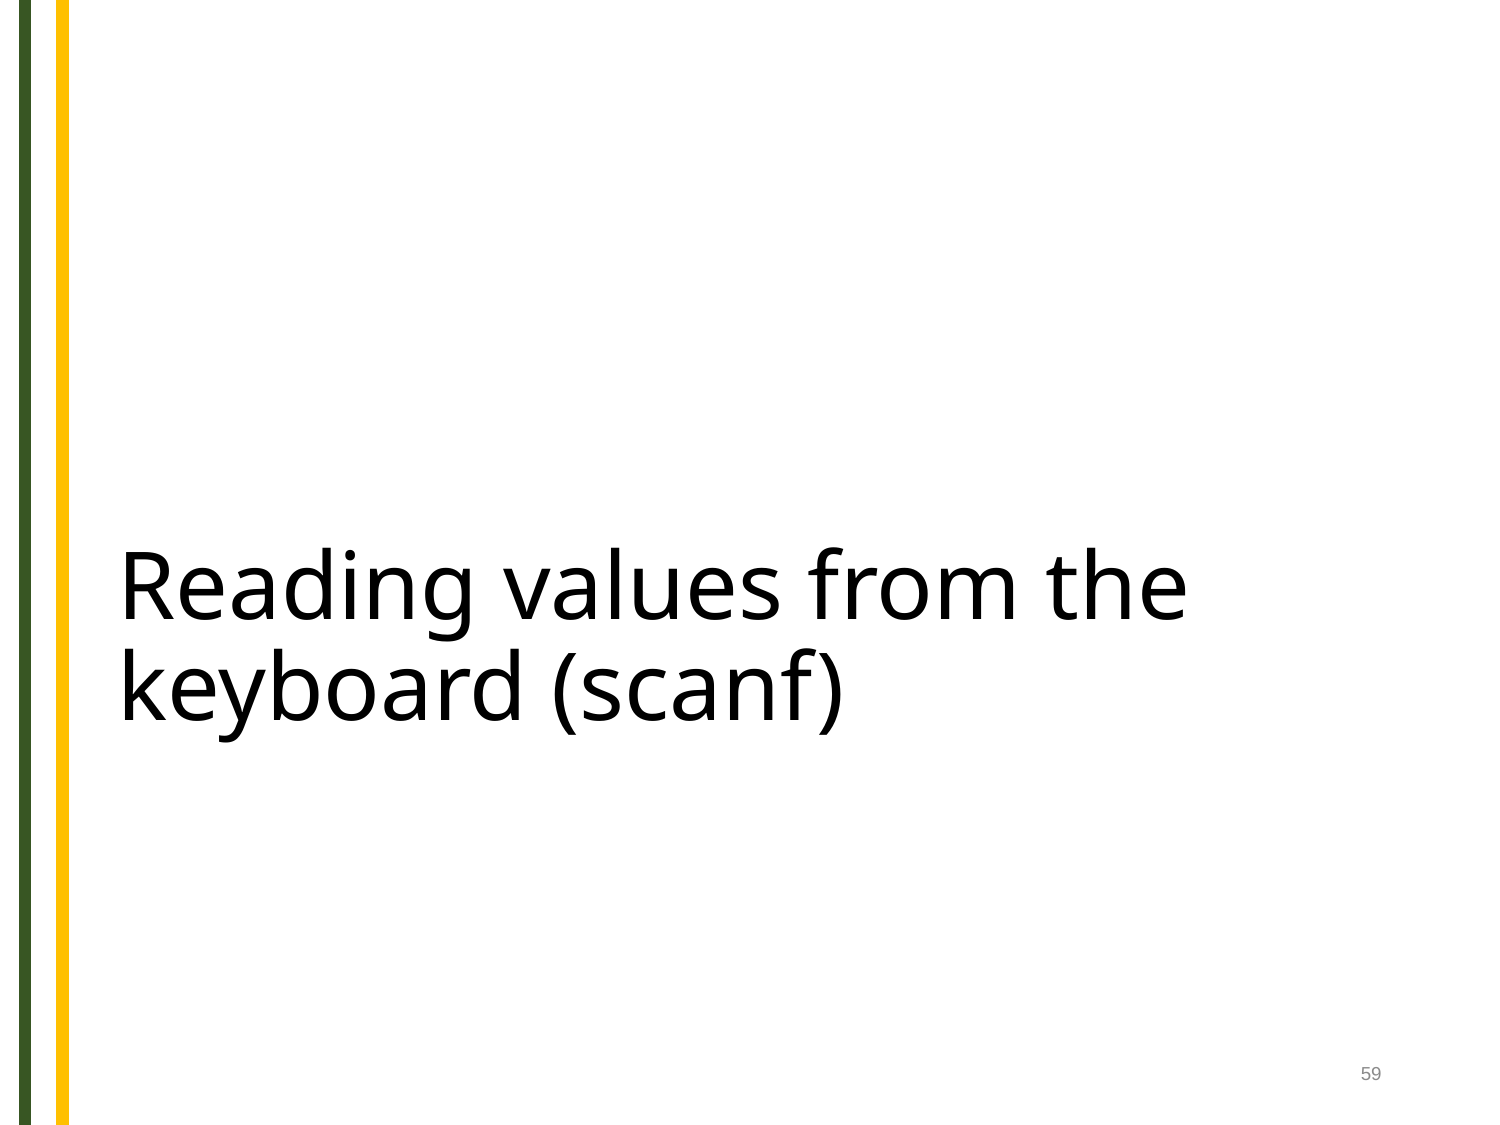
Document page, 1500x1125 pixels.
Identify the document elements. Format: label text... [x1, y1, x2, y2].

title Reading values from the keyboard (scanf) [102, 280, 1397, 749]
slide_number 59 [1059, 1042, 1397, 1103]
